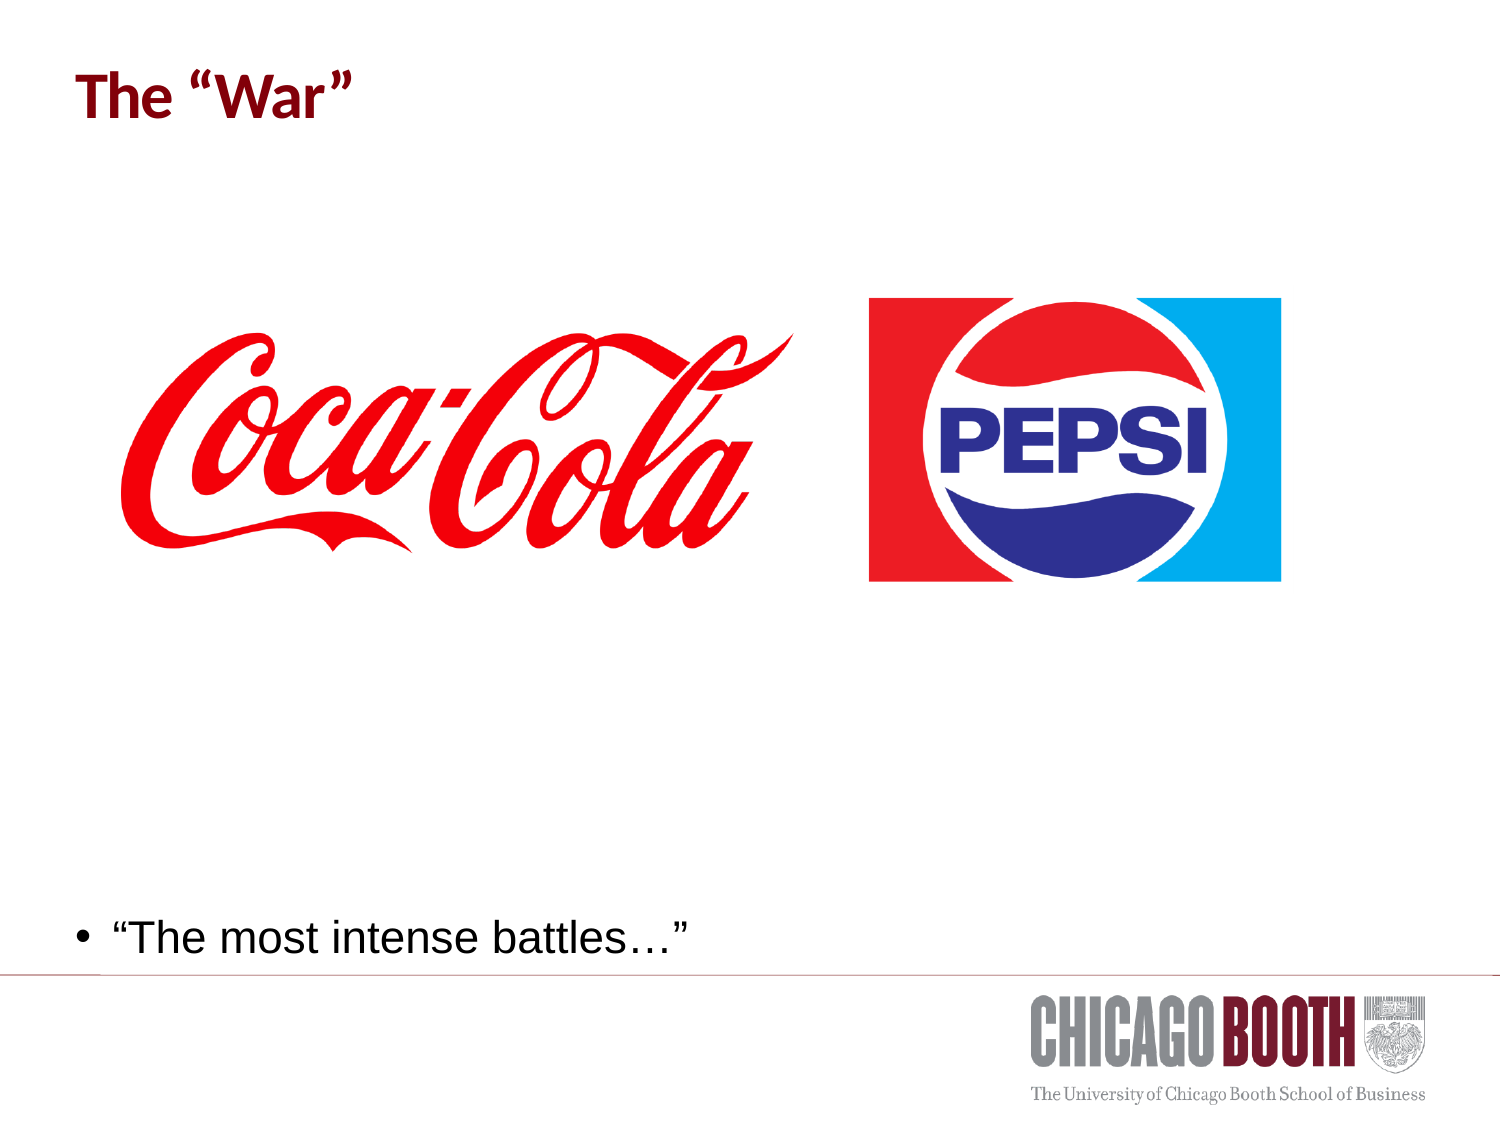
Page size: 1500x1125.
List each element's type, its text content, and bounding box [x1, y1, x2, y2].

picture [855, 284, 1294, 594]
title The “War” [74, 43, 1426, 134]
picture [117, 329, 797, 556]
list “The most intense battles…” [74, 165, 1426, 948]
picture [1031, 995, 1425, 1105]
